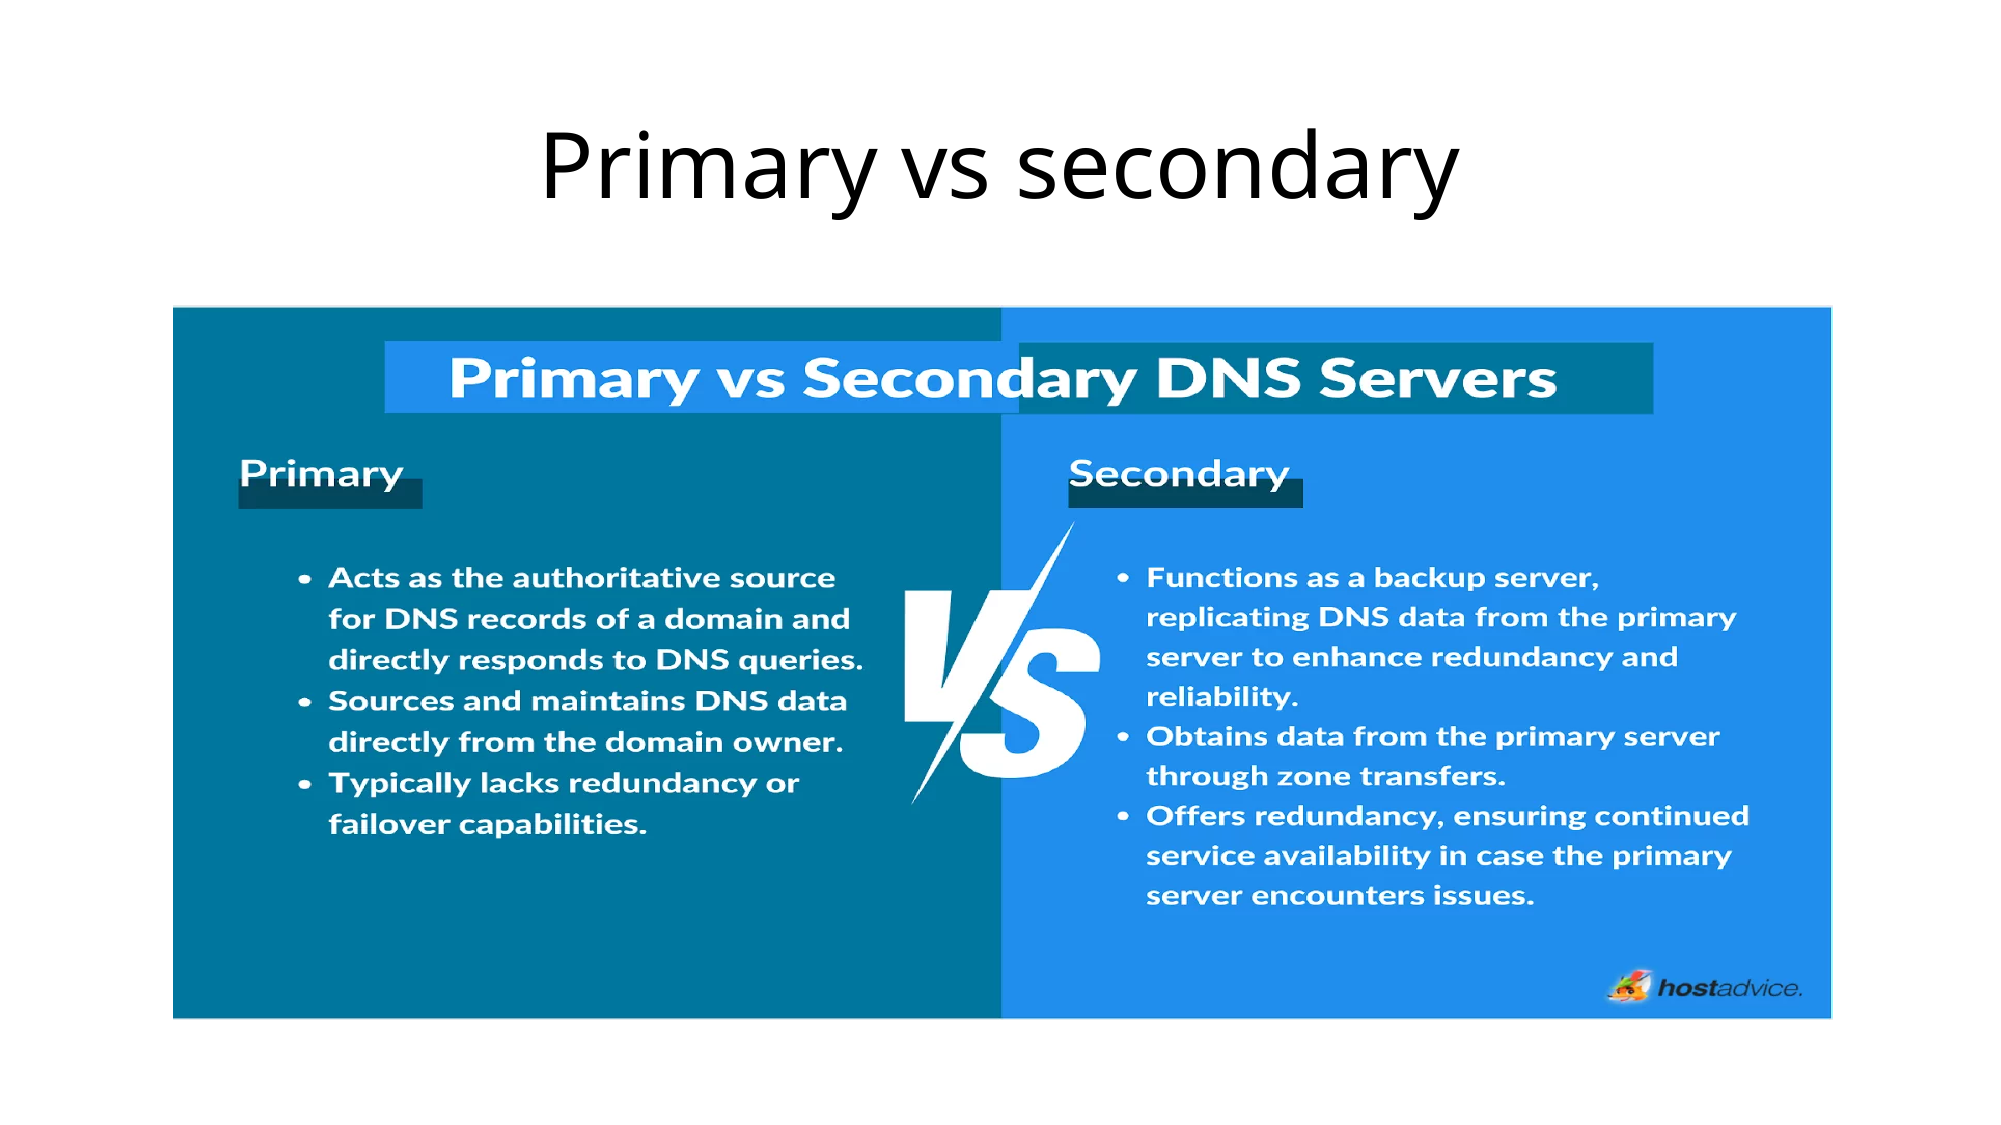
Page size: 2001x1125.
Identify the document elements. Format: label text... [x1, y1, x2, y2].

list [173, 305, 1833, 1020]
title Primary vs secondary [137, 59, 1863, 278]
